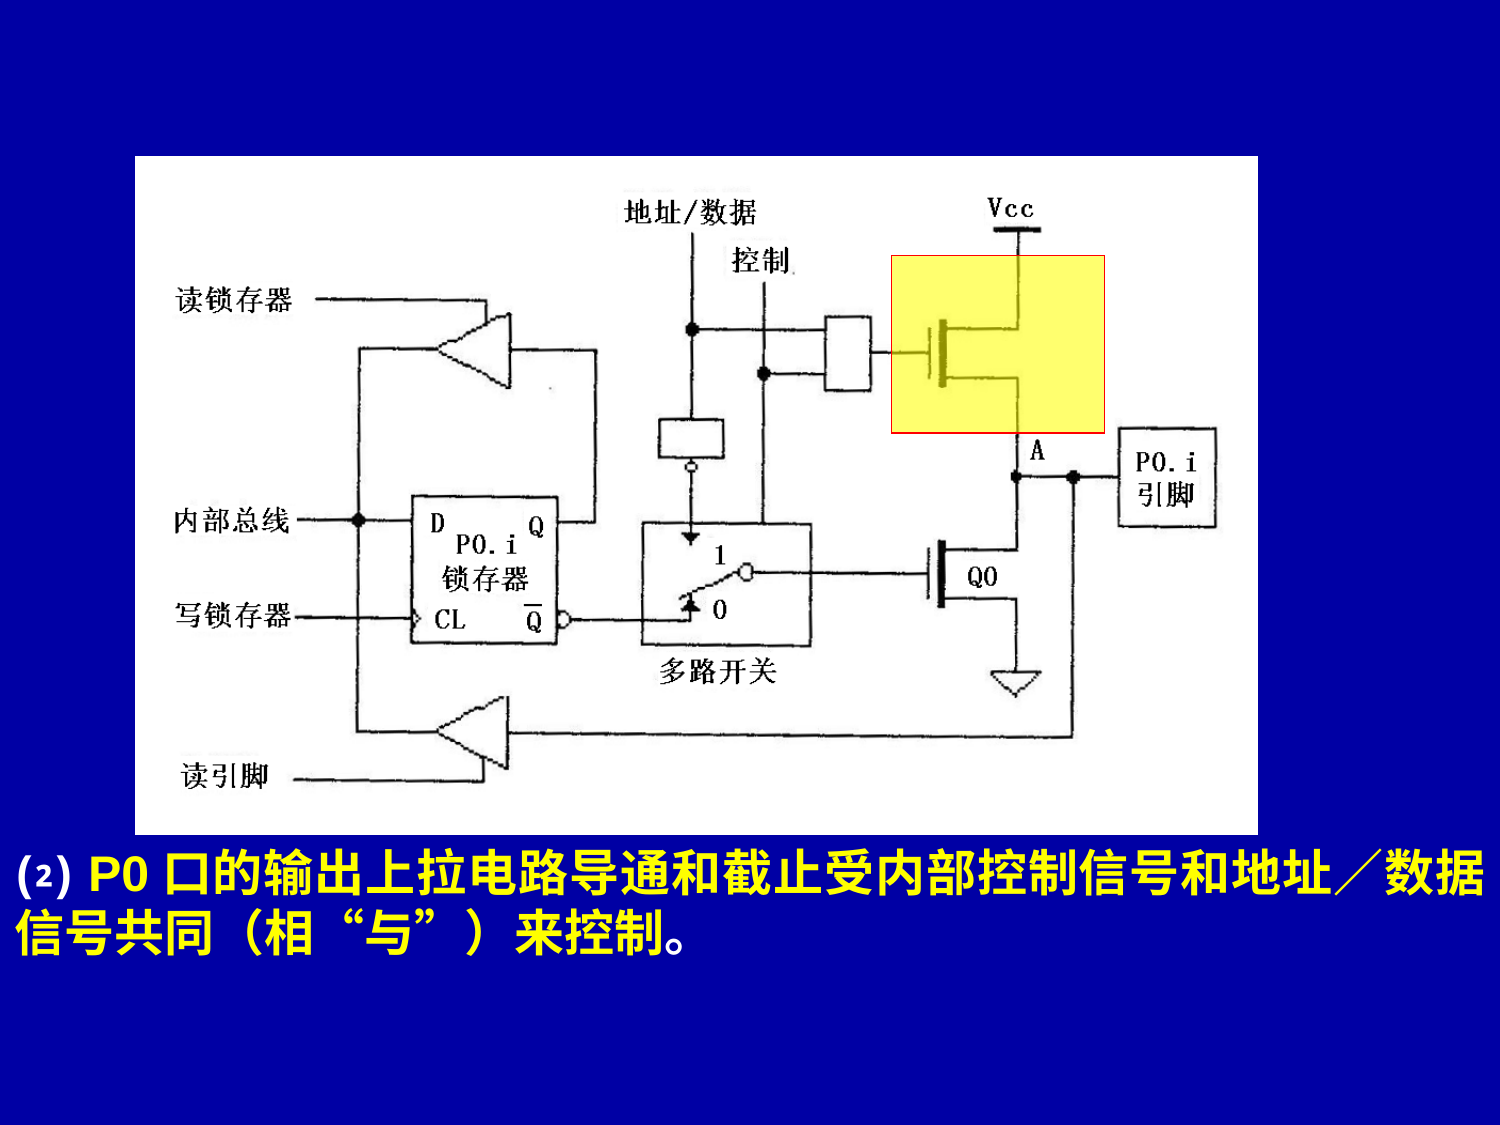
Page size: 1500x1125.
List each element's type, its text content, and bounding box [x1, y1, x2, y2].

picture [135, 156, 1259, 836]
text_box ⑵ P0口的输出上拉电路导通和截止受内部控制信号和地址／数据信号共同（相“与”）来控制。 [0, 834, 1500, 969]
